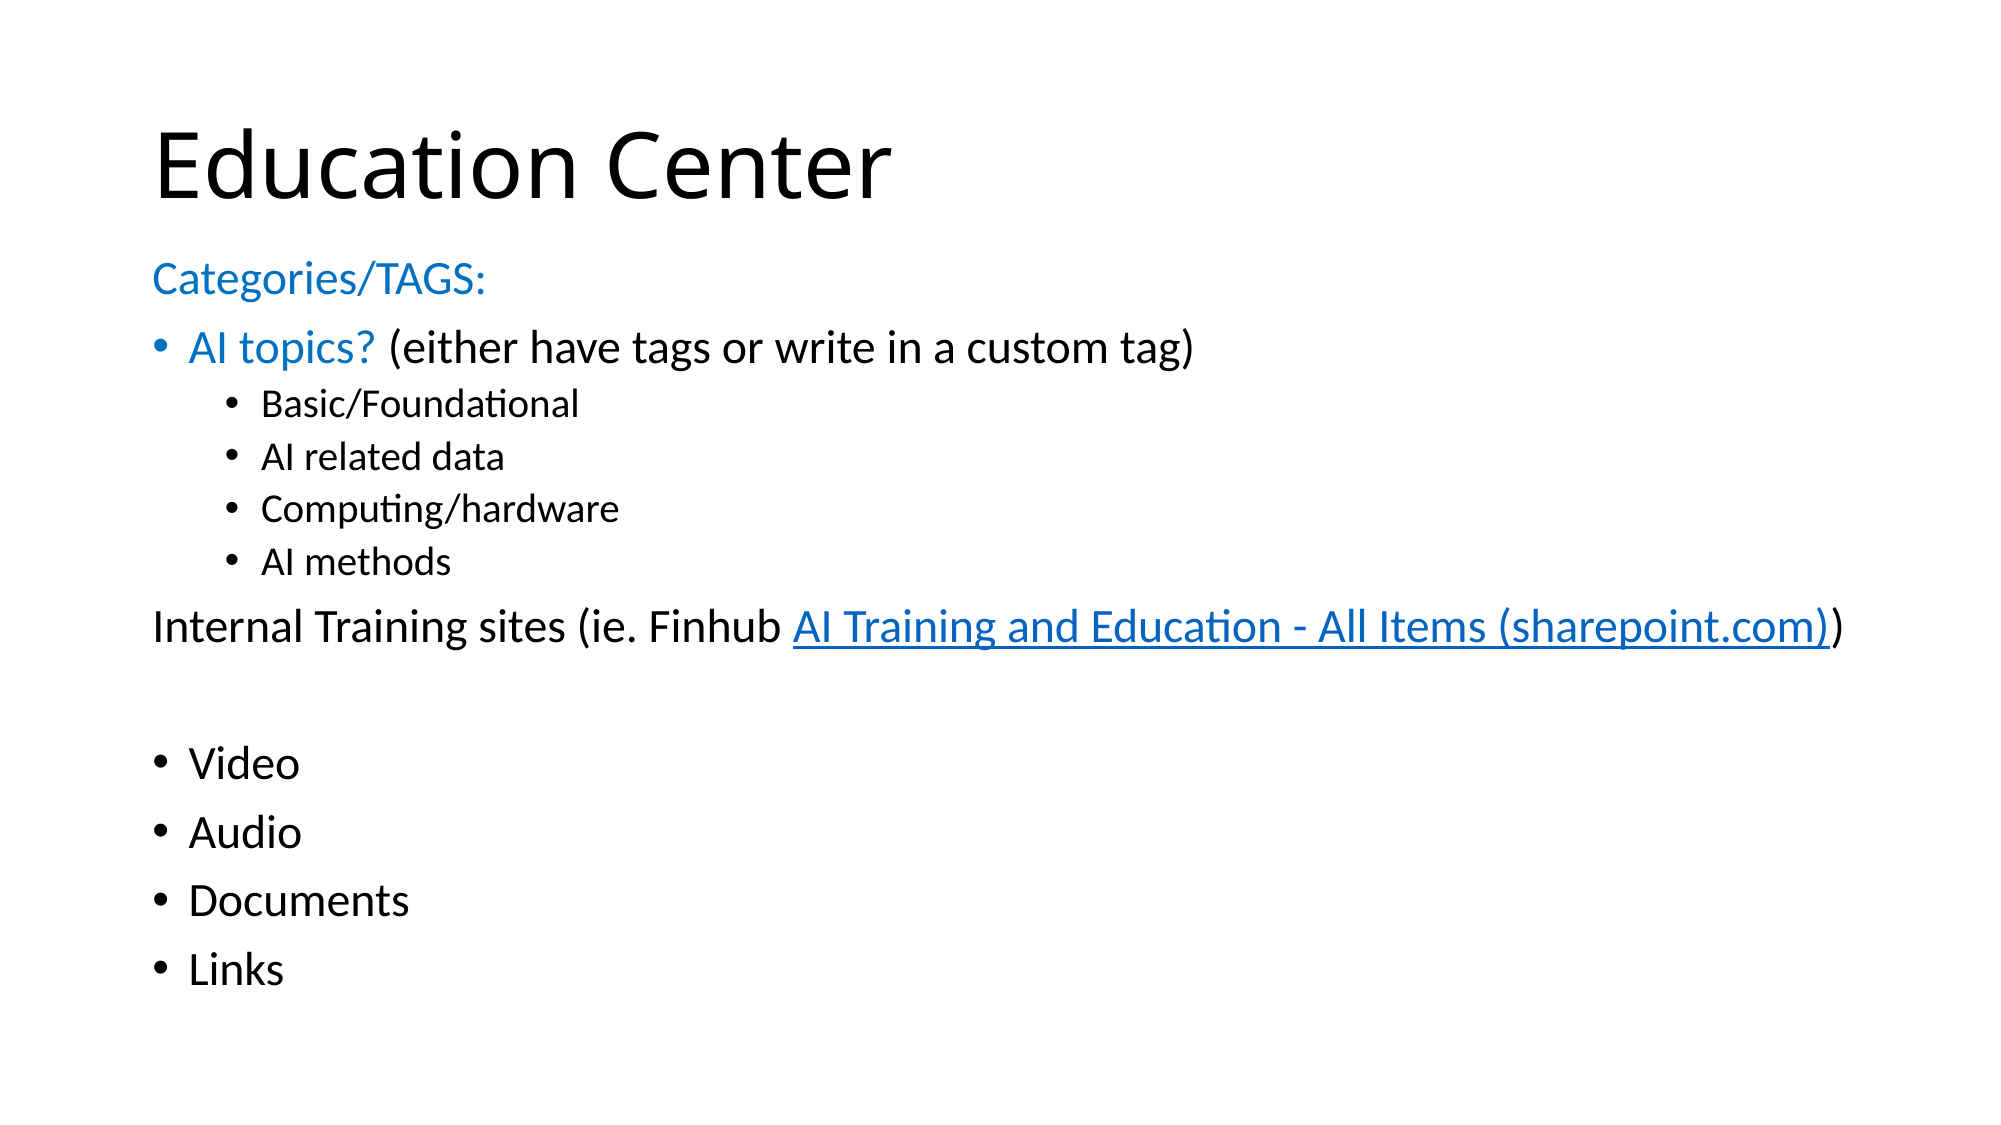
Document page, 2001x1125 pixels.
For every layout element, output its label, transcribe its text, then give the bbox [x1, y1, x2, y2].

list Categories/TAGS: AI topics? (either have tags or write in a custom tag) Basic/Foundational AI related data Computing/hardware AI methods Internal Training sites (ie. Finhub AI Training and Education - All Items (sharepoint.com)) Video Audio Documents Links [137, 246, 1863, 1014]
title Education Center [137, 59, 1863, 246]
